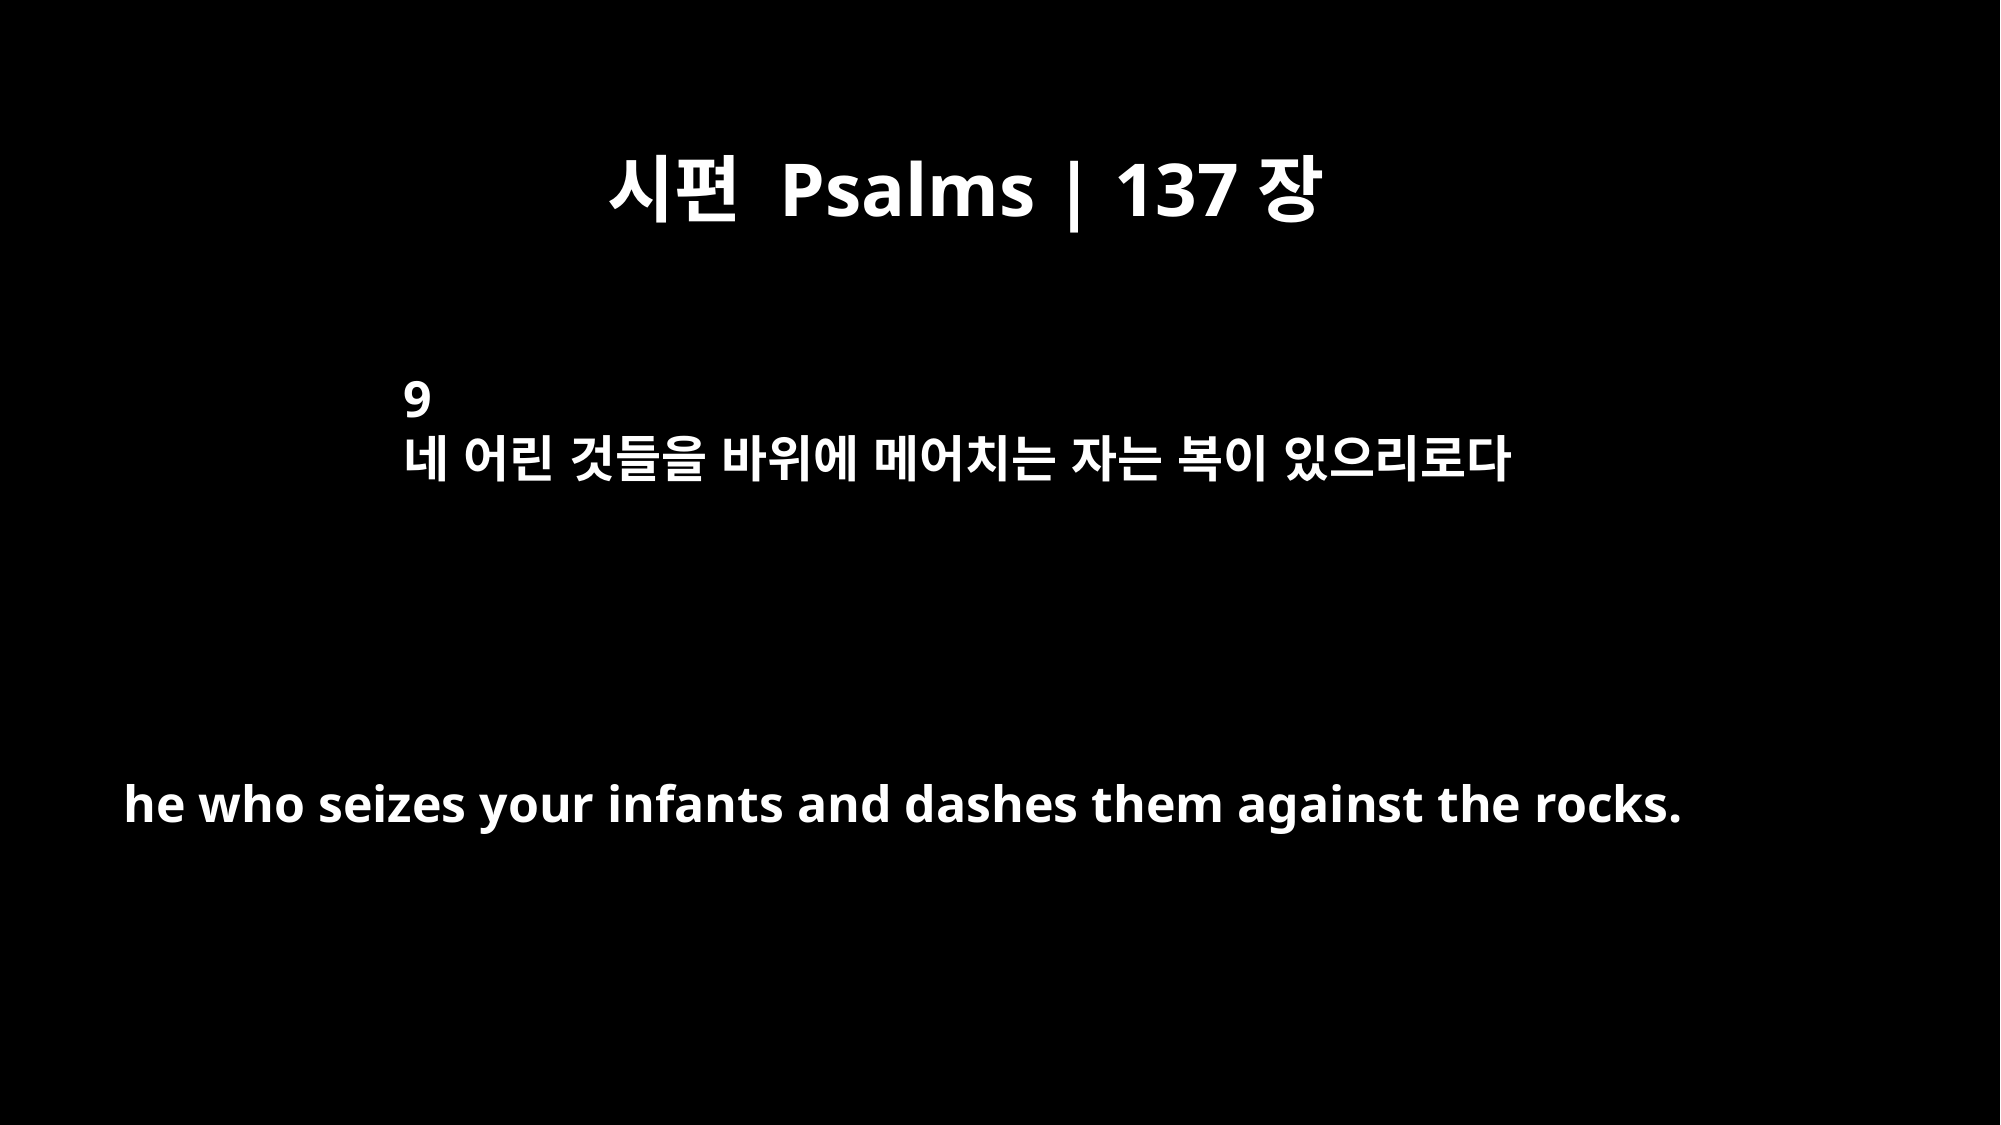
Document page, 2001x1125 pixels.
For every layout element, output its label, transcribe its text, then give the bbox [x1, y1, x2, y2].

text_box 9 네 어린 것들을 바위에 메어치는 자는 복이 있으리로다 [388, 359, 1529, 495]
text_box he who seizes your infants and dashes them against the rocks. [109, 764, 1699, 840]
text_box 시편 Psalms | 137장 [592, 136, 1340, 239]
